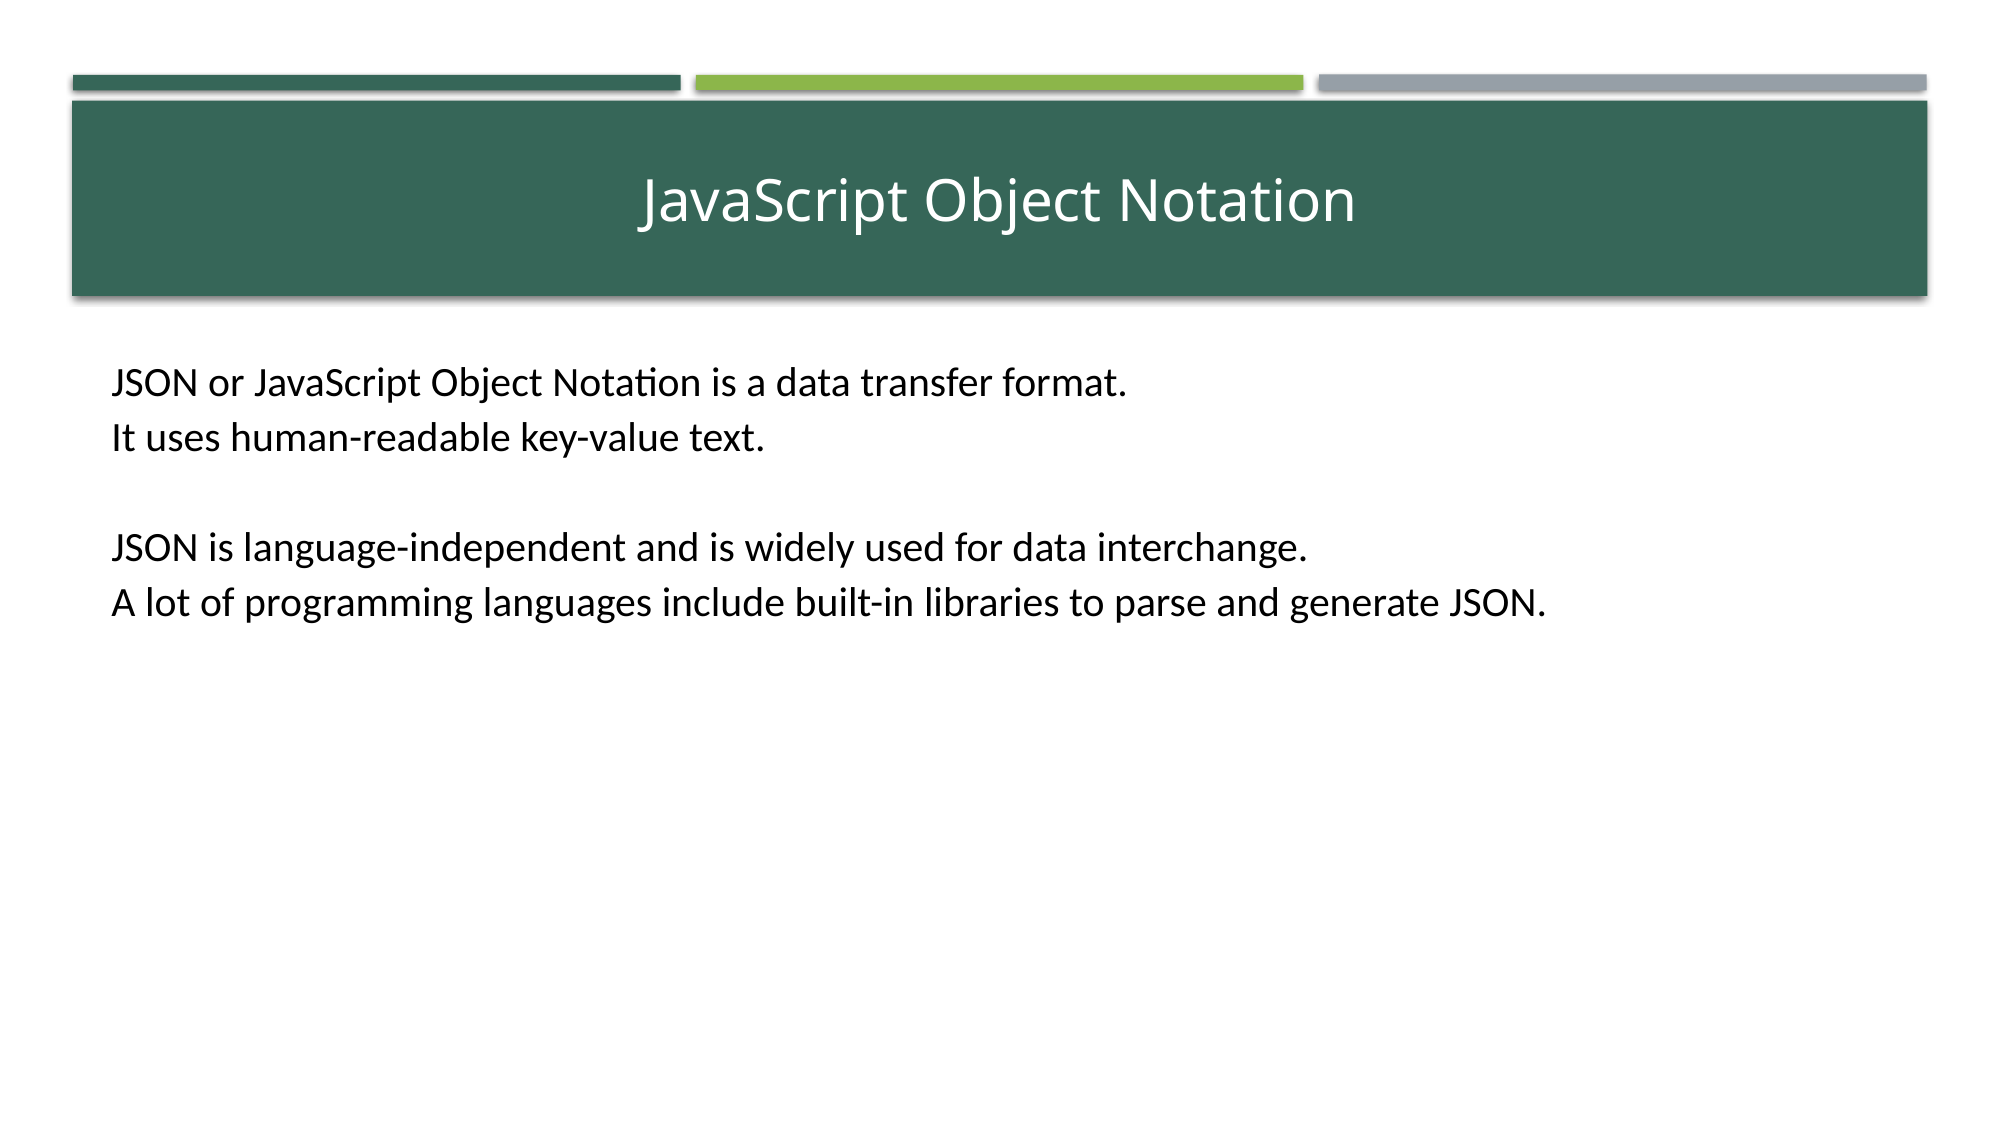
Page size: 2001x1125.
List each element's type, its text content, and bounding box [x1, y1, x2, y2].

title JavaScript Object Notation [95, 152, 1905, 241]
text_box JSON or JavaScript Object Notation is a data transfer format. It uses human-readable key-value text. JSON is language-independent and is widely used for data interchange. A lot of programming languages include built-in libraries to parse and generate JSON. [96, 342, 1564, 632]
